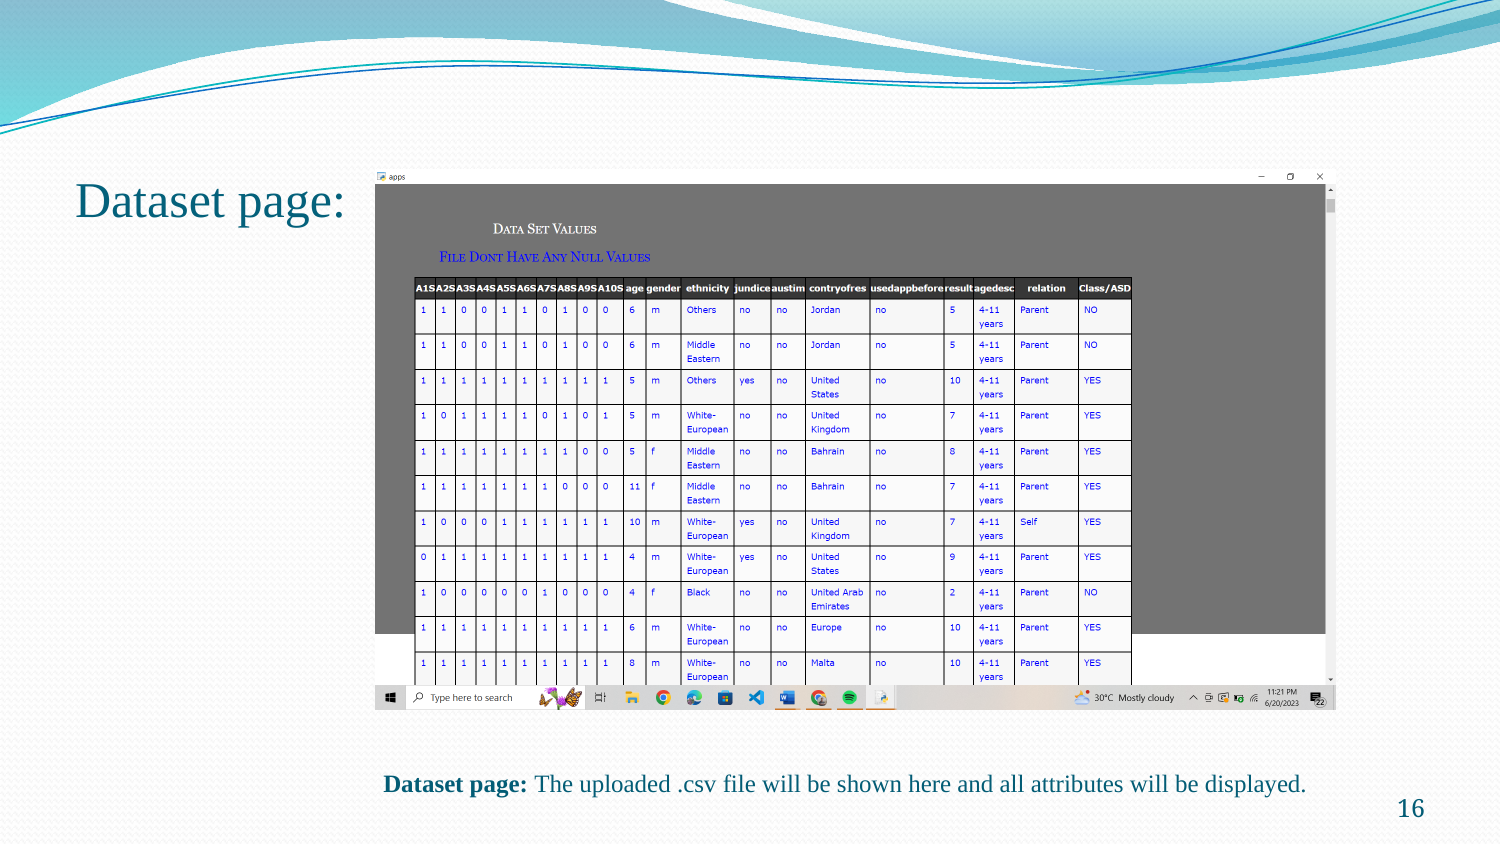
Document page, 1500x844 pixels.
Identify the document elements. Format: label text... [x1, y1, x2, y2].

title Dataset page: [75, 86, 1425, 228]
slide_number 16 [1299, 782, 1425, 827]
footer Dataset page: The uploaded .csv file will be shown here and all attributes will be displayed. [383, 741, 1383, 827]
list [375, 169, 1336, 710]
